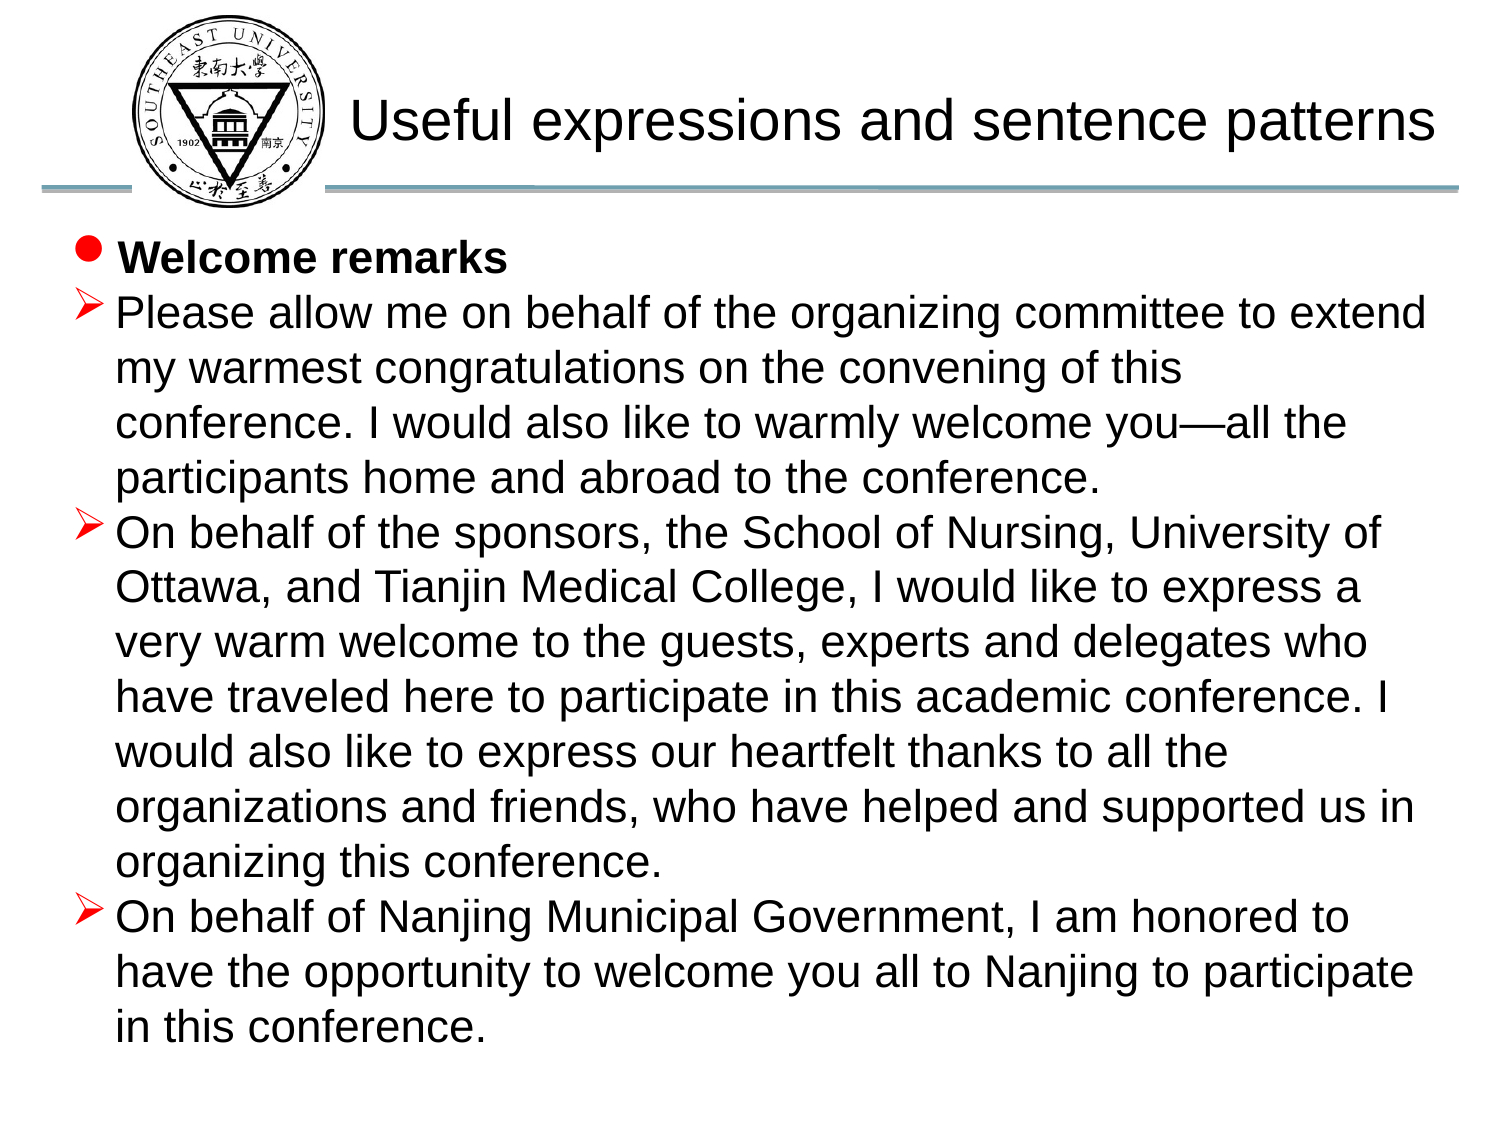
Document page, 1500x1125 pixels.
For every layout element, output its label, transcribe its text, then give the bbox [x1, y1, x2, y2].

picture [132, 15, 325, 208]
text_box Welcome remarks Please allow me on behalf of the organizing committee to extend my warmest congratulations on the convening of this conference. I would also like to warmly welcome you—all the participants home and abroad to the conference. On behalf of the sponsors, the School of Nursing, University of Ottawa, and Tianjin Medical College, I would like to express a very warm welcome to the guests, experts and delegates who have traveled here to participate in this academic conference. I would also like to express our heartfelt thanks to all the organizations and friends, who have helped and supported us in organizing this conference. On behalf of Nanjing Municipal Government, I am honored to have the opportunity to welcome you all to Nanjing to participate in this conference. [56, 219, 1443, 1060]
text_box Useful expressions and sentence patterns [334, 75, 1454, 160]
